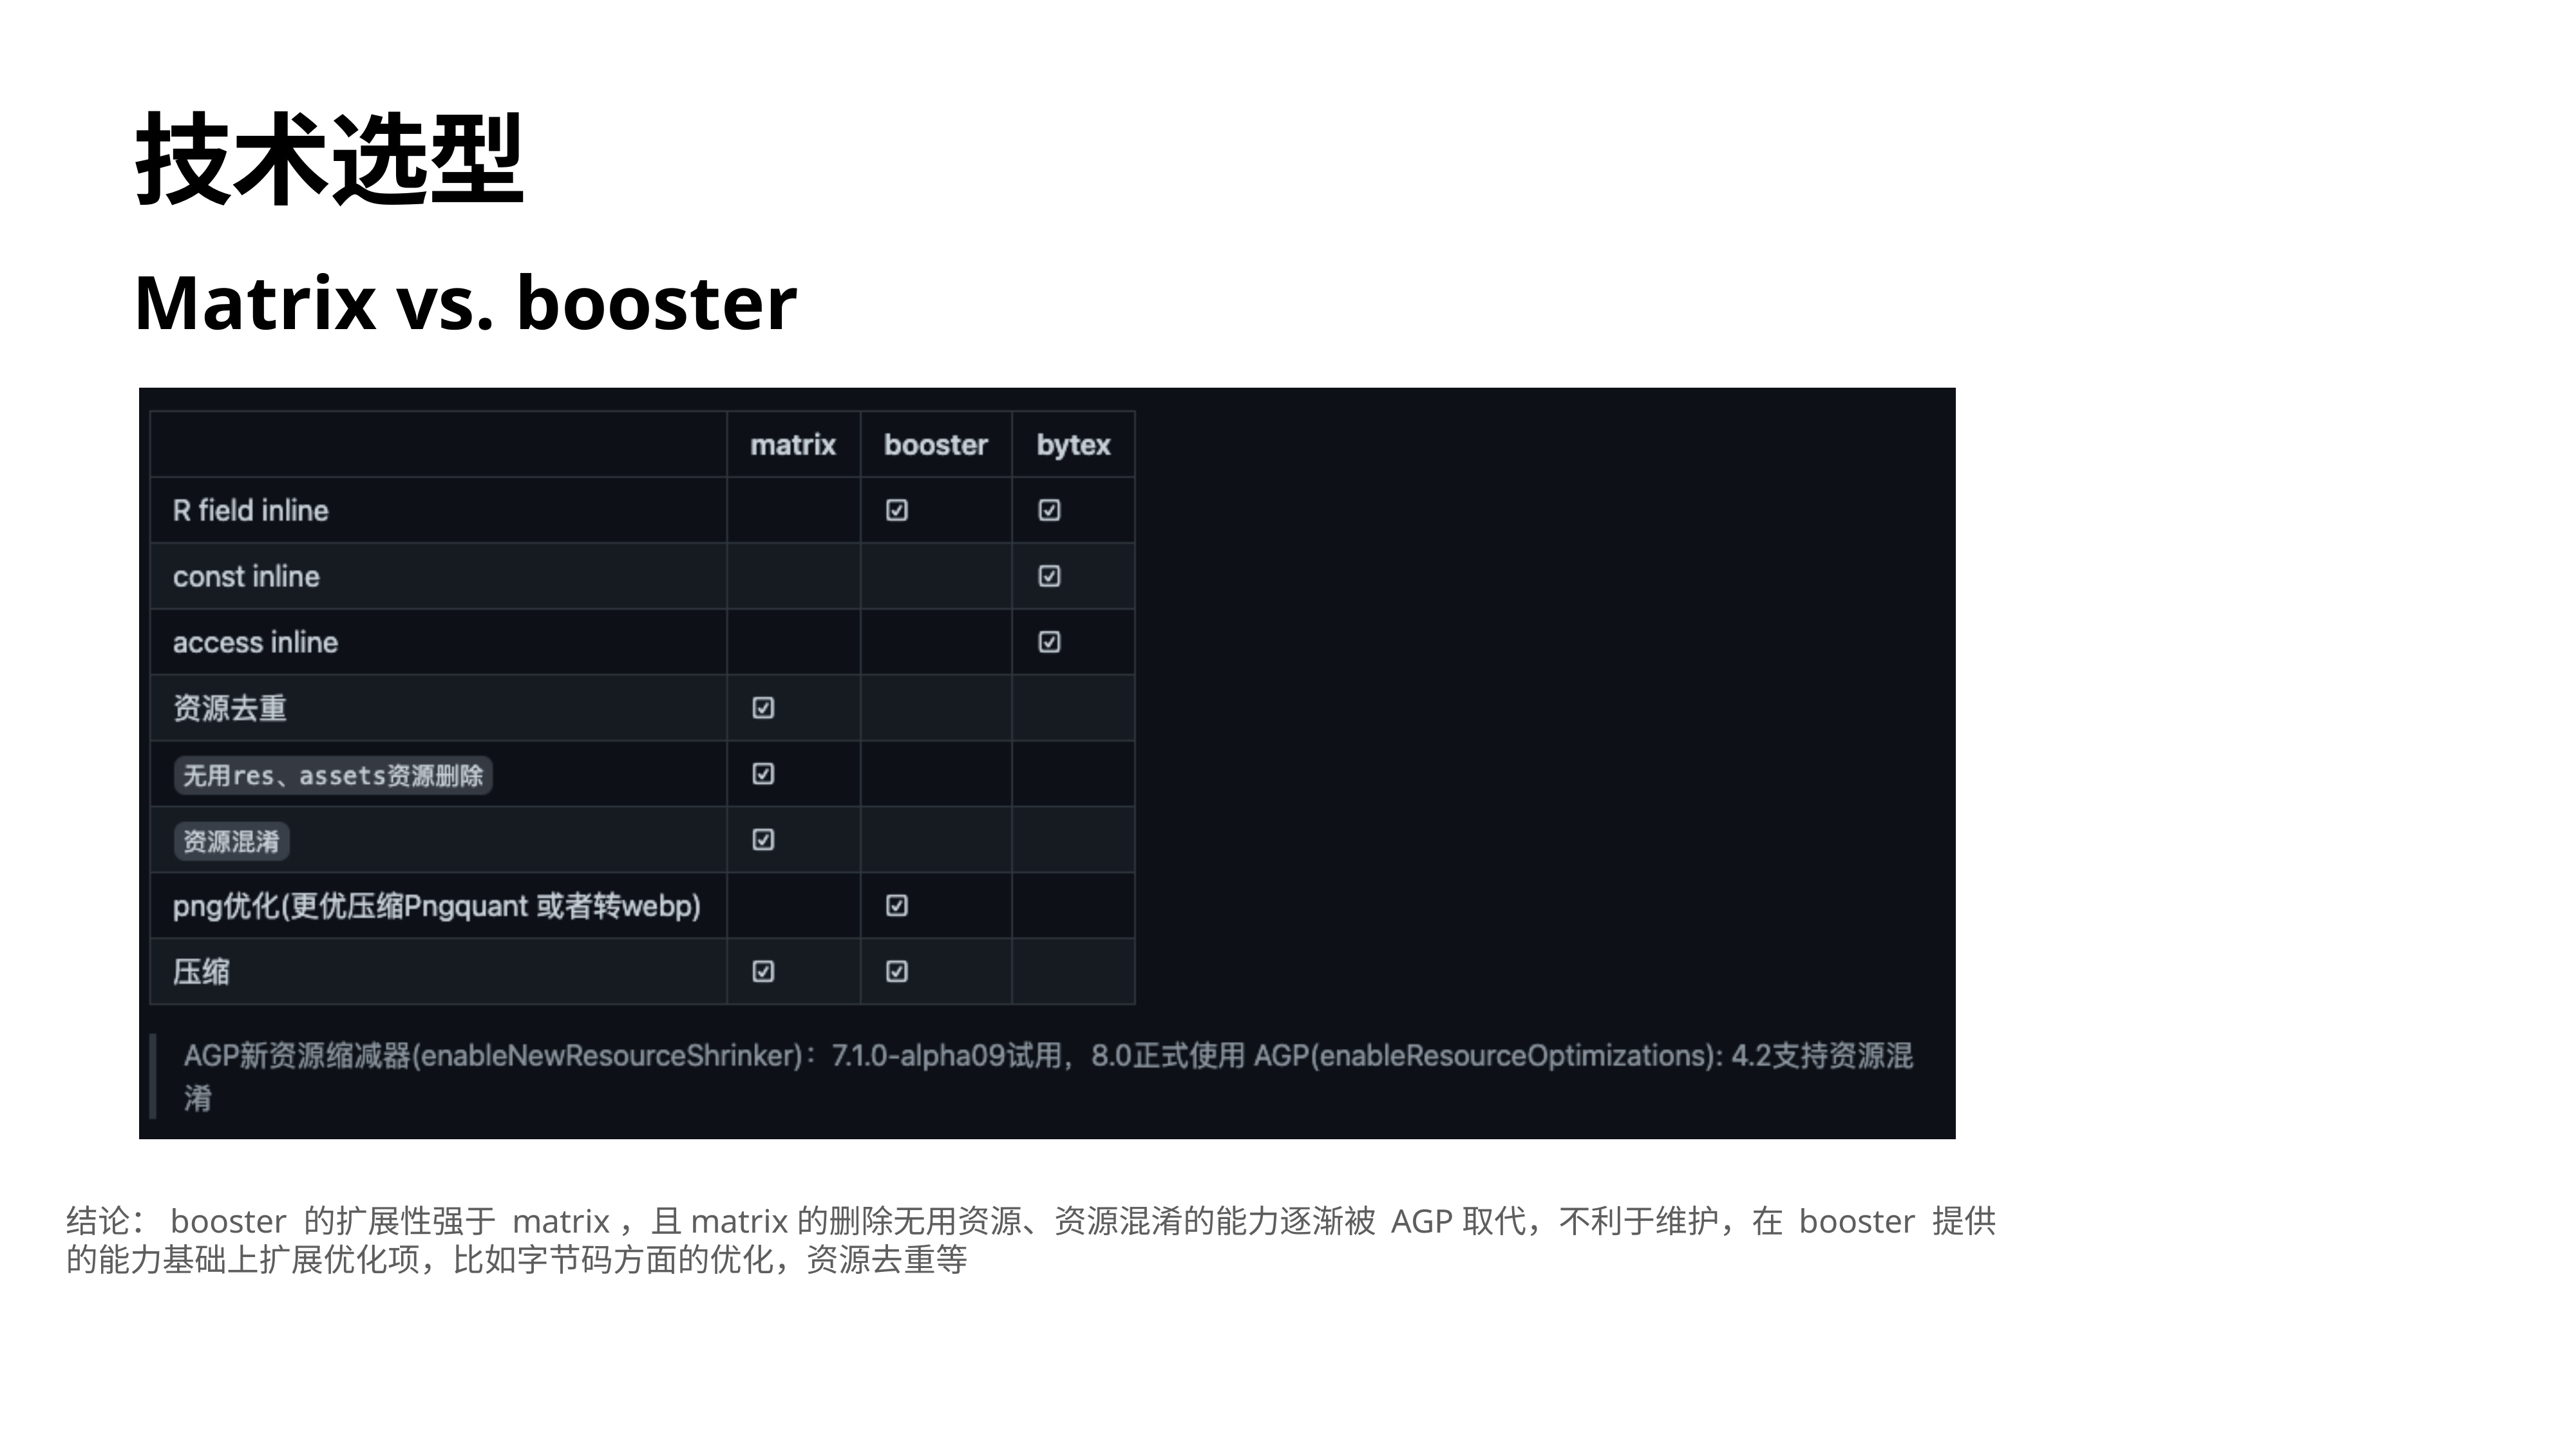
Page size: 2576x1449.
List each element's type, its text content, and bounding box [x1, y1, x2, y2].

title 技术选型 [127, 113, 2449, 250]
picture [138, 387, 1956, 1140]
text_box 结论：booster 的扩展性强于 matrix，且matrix的删除无用资源、资源混淆的能力逐渐被 AGP取代，不利于维护，在 booster 提供的能力基础上扩展优化项，比如字节码方面的优化，资源去重等 [61, 1195, 2005, 1283]
list Matrix vs. booster [127, 250, 2449, 350]
